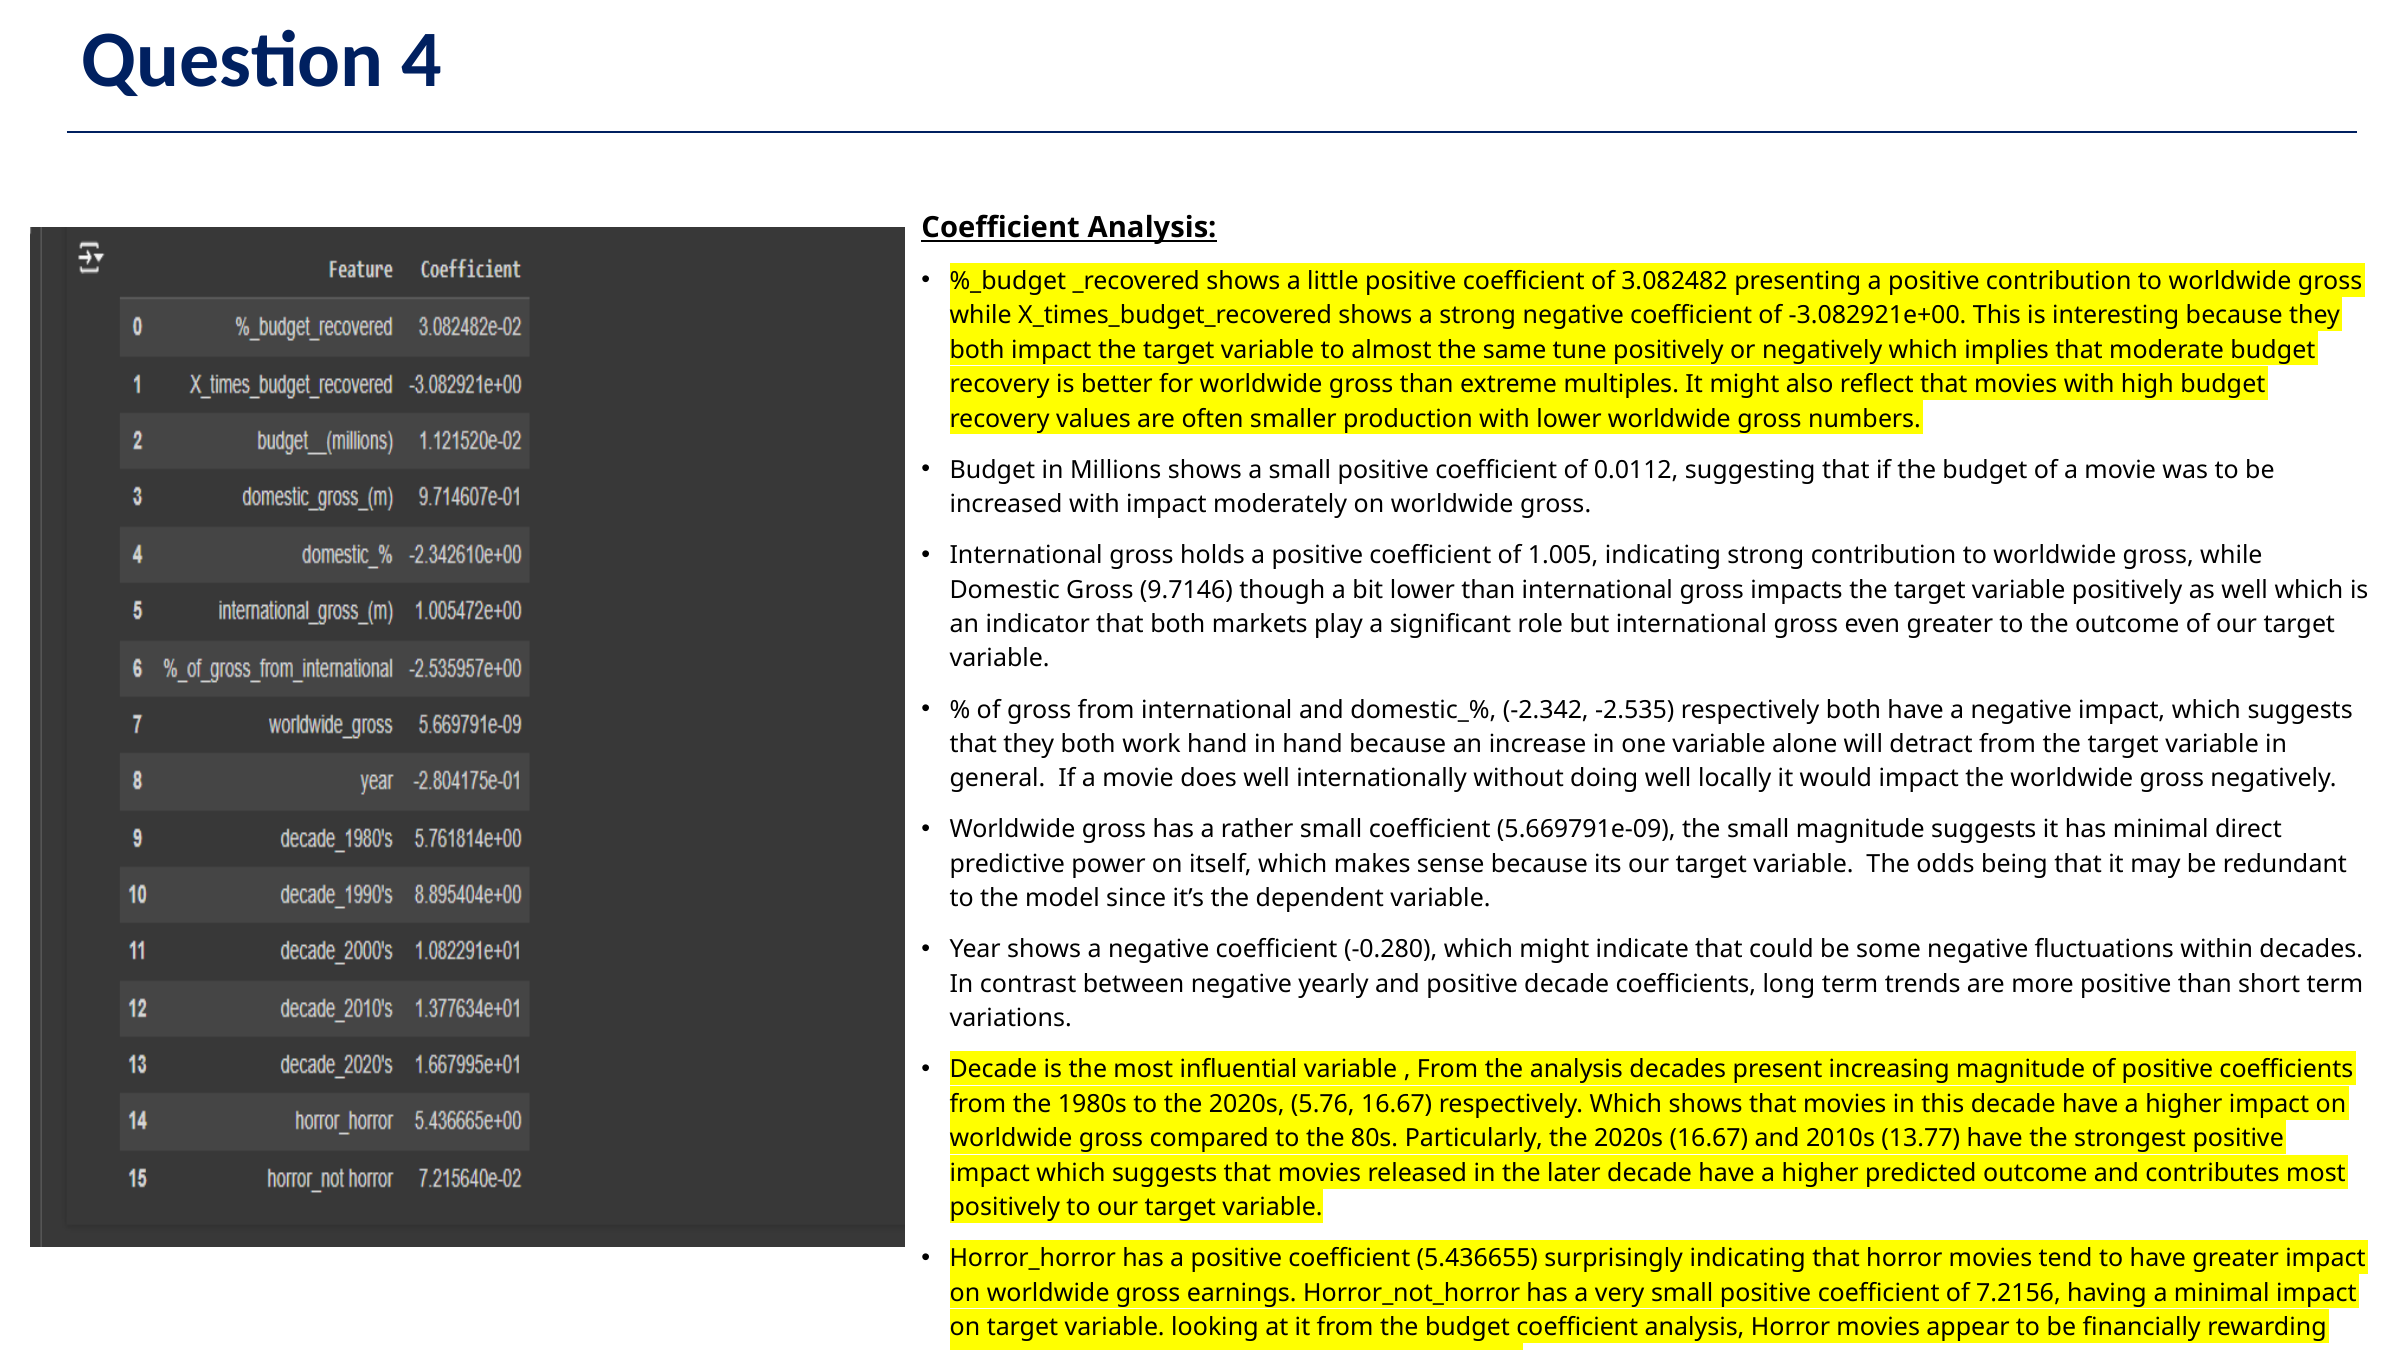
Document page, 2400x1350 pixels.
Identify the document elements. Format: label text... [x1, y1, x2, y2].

picture [30, 227, 905, 1248]
text_box Coefficient Analysis: %_budget _recovered shows a little positive coefficient of 3.082482 presenting a positive contribution to worldwide gross while X_times_budget_recovered shows a strong negative coefficient of -3.082921e+00. This is interesting because they both impact the target variable to almost the same tune positively or negatively which implies that moderate budget recovery is better for worldwide gross than extreme multiples. It might also reflect that movies with high budget recovery values are often smaller production with lower worldwide gross numbers. Budget in Millions shows a small positive coefficient of 0.0112, suggesting that if the budget of a movie was to be increased with impact moderately on worldwide gross. International gross holds a positive coefficient of 1.005, indicating strong contribution to worldwide gross, while Domestic Gross (9.7146) though a bit lower than international gross impacts the target variable positively as well which is an indicator that both markets play a significant role but international gross even greater to the outcome of our target variable. % of gross from international and domestic_%, (-2.342, -2.535) respectively both have a negative impact, which suggests that they both work hand in hand because an increase in one variable alone will detract from the target variable in general. If a movie does well internationally without doing well locally it would impact the worldwide gross negatively. Worldwide gross has a rather small coefficient (5.669791e-09), the small magnitude suggests it has minimal direct predictive power on itself, which makes sense because its our target variable. The odds being that it may be redundant to the model since it’s the dependent variable. Year shows a negative coefficient (-0.280), which might indicate that could be some negative fluctuations within decades. In contrast between negative yearly and positive decade coefficients, long term trends are more positive than short term variations. Decade is the most influential variable , From the analysis decades present increasing magnitude of positive coefficients from the 1980s to the 2020s, (5.76, 16.67) respectively. Which shows that movies in this decade have a higher impact on worldwide gross compared to the 80s. Particularly, the 2020s (16.67) and 2010s (13.77) have the strongest positive impact which suggests that movies released in the later decade have a higher predicted outcome and contributes most positively to our target variable. Horror_horror has a positive coefficient (5.436655) surprisingly indicating that horror movies tend to have greater impact on worldwide gross earnings. Horror_not_horror has a very small positive coefficient of 7.2156, having a minimal impact on target variable. looking at it from the budget coefficient analysis, Horror movies appear to be financially rewarding and given that it often operates with low budget. [906, 195, 2388, 1350]
text_box Question 4 [66, 0, 1747, 110]
